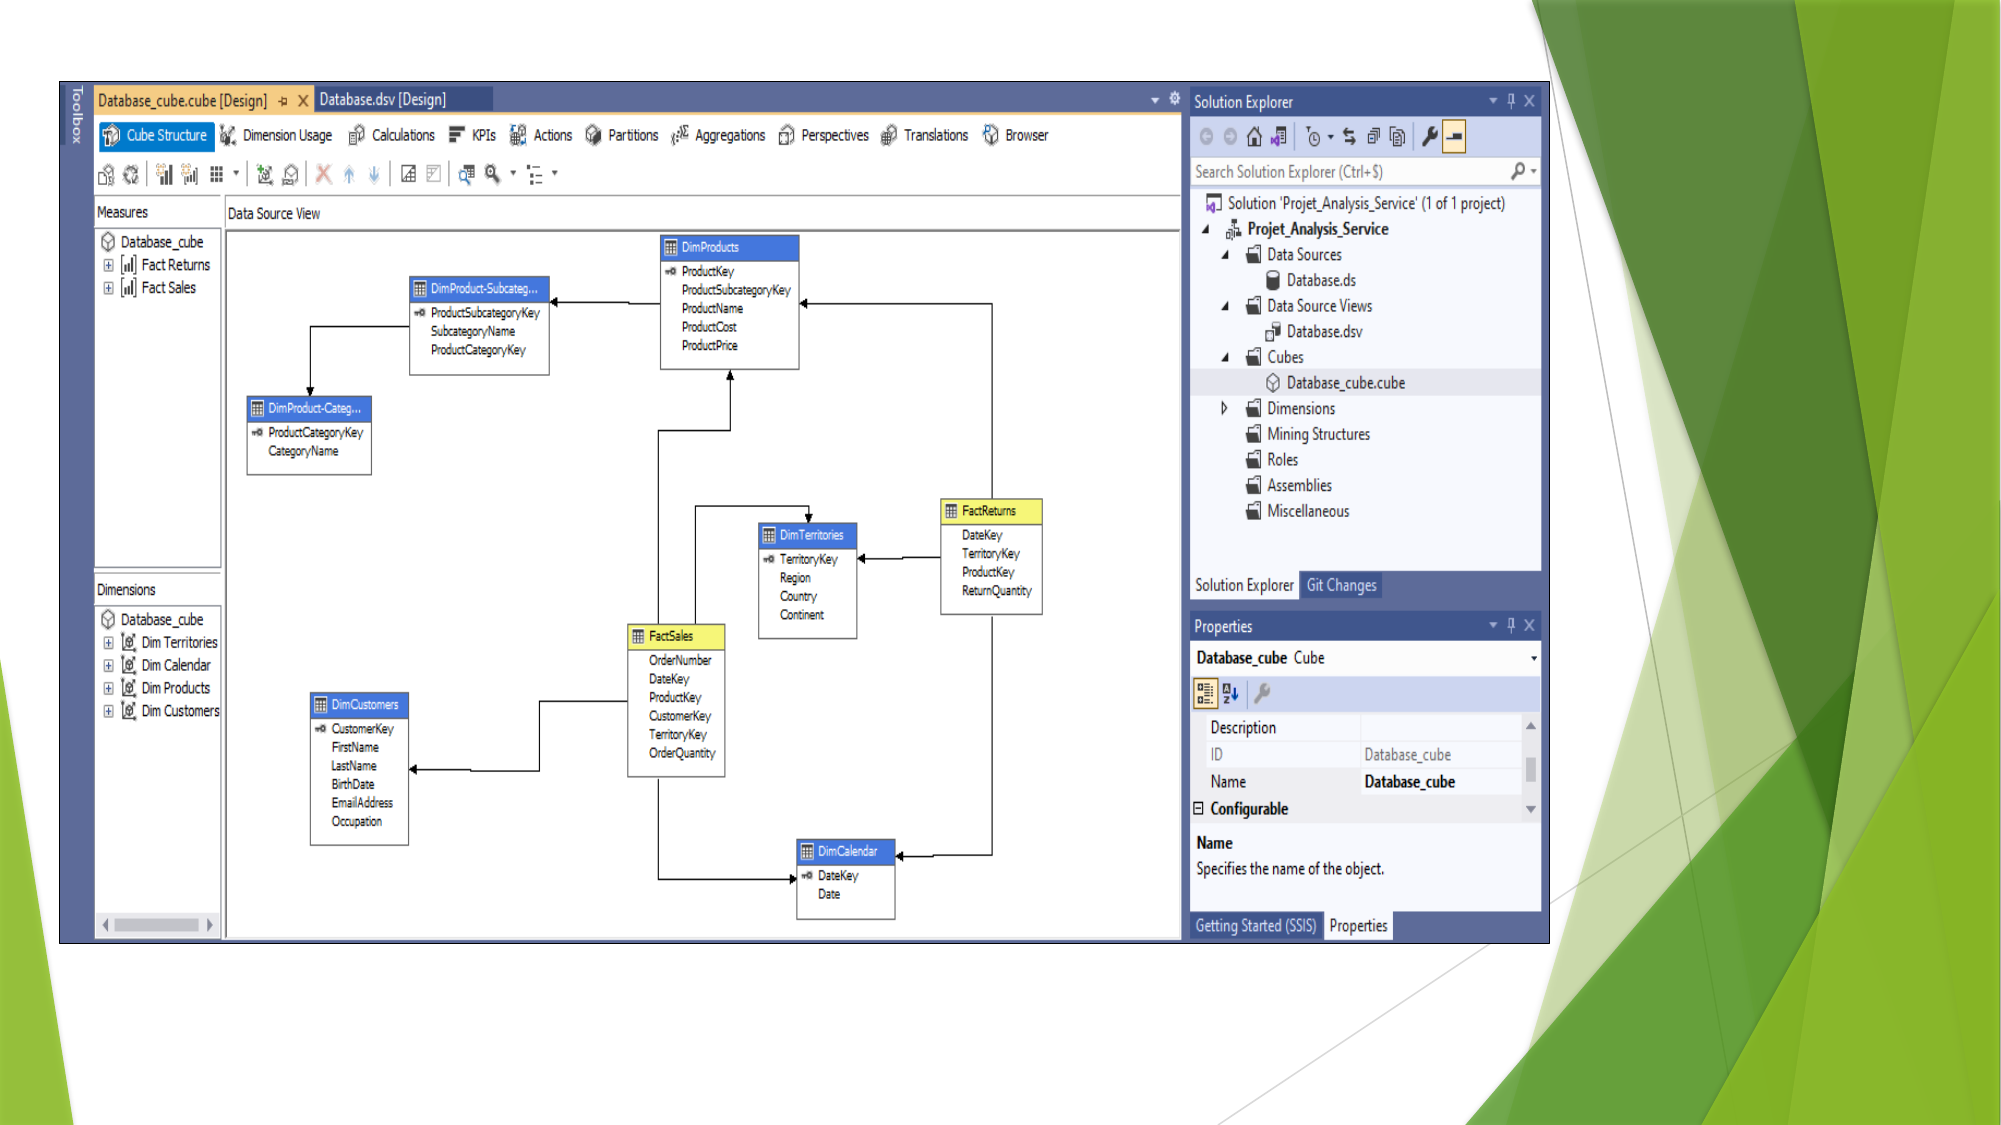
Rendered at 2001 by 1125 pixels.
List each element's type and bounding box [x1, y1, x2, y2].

list [59, 80, 1550, 944]
